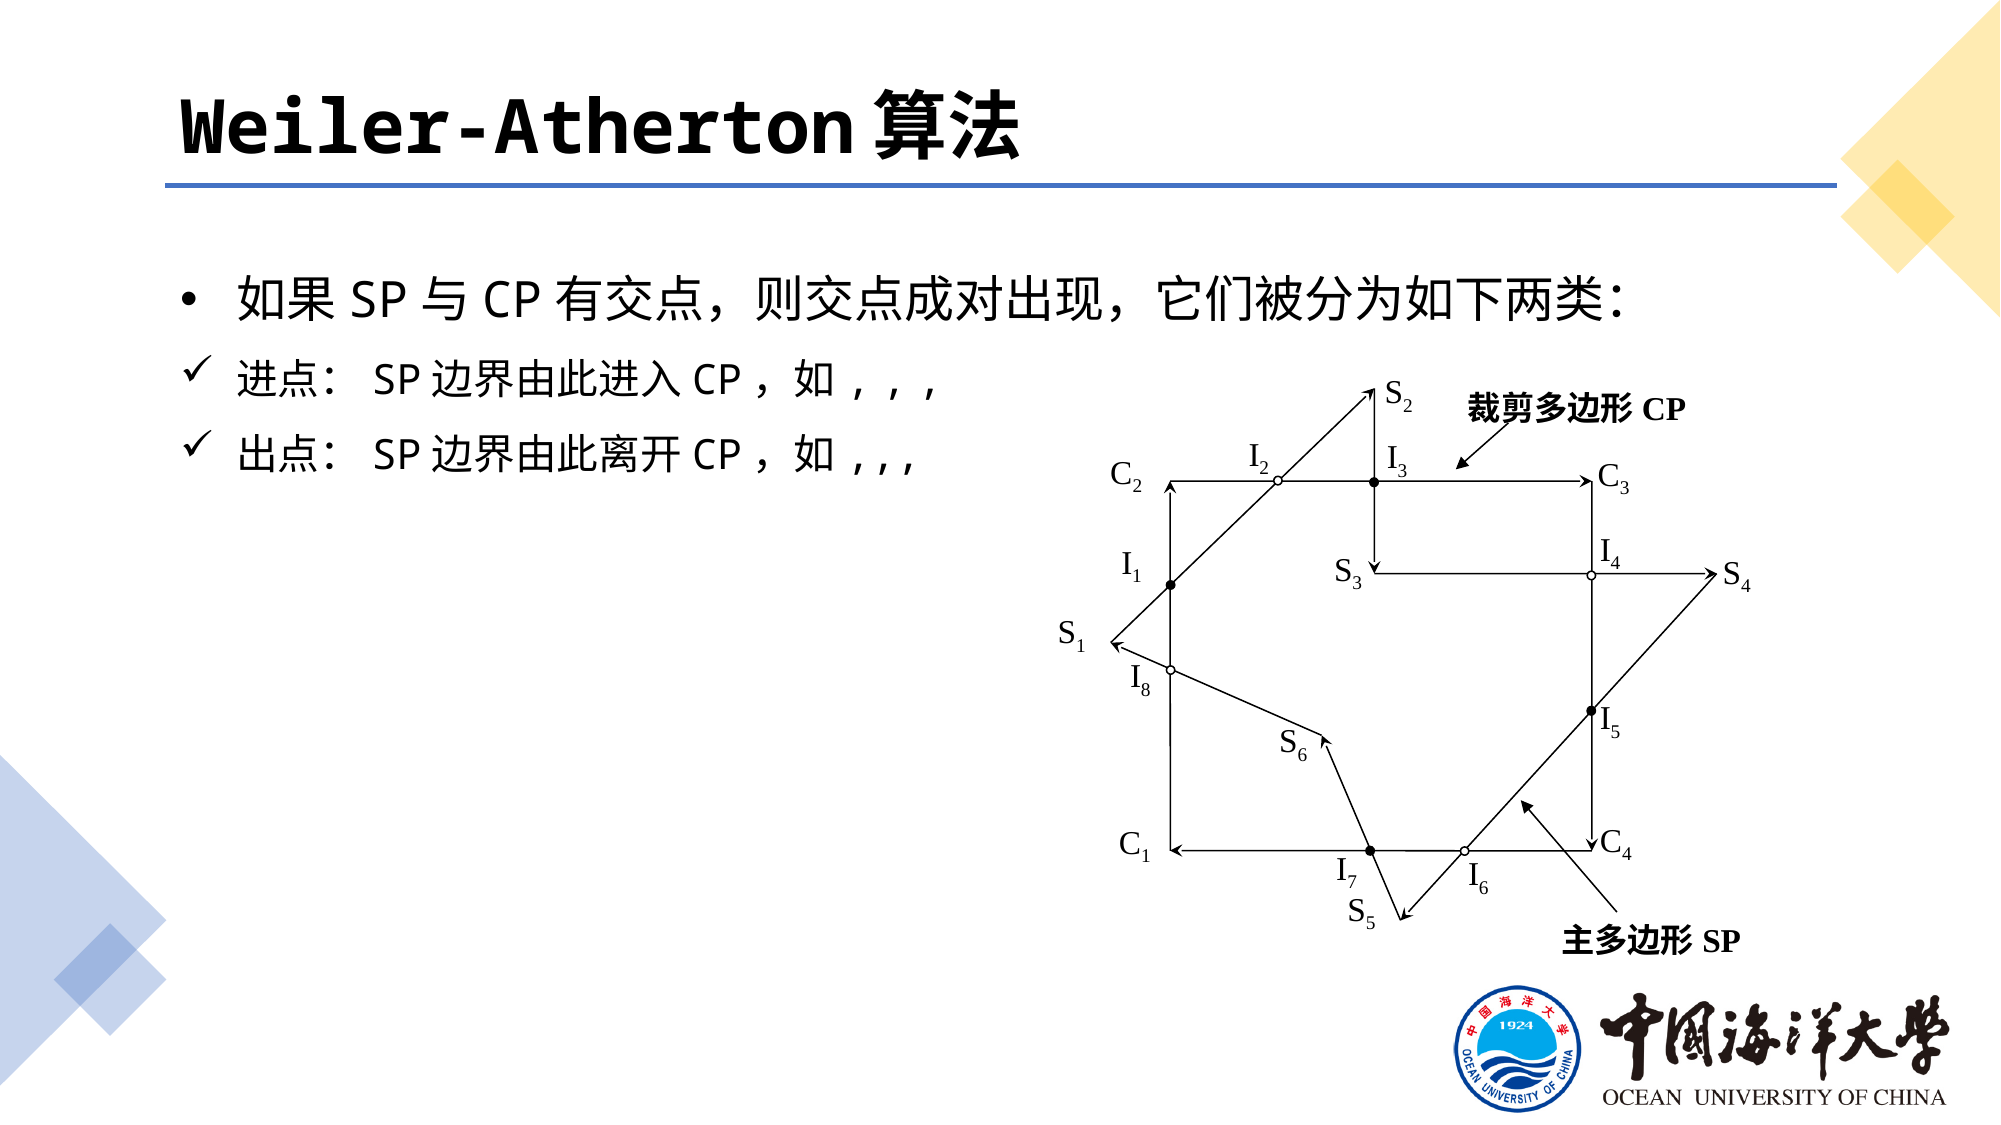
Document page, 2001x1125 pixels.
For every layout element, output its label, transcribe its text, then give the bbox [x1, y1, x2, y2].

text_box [1042, 362, 1788, 961]
picture [1414, 977, 2000, 1125]
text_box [1840, 0, 2000, 318]
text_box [0, 754, 167, 1086]
text_box [0, 0, 2000, 1125]
text_box Weiler-Atherton算法 [165, 71, 1458, 176]
